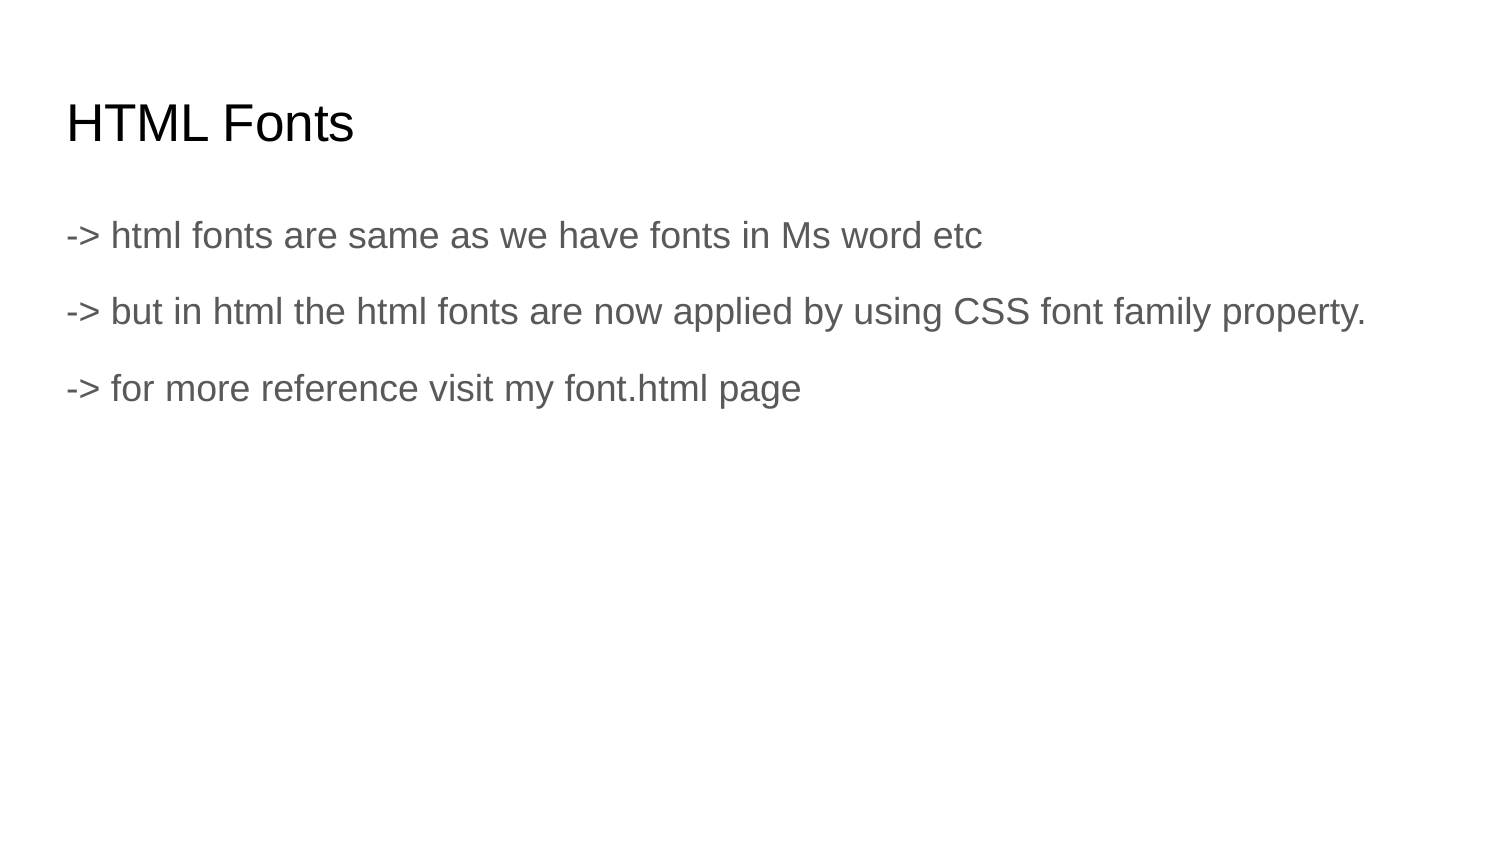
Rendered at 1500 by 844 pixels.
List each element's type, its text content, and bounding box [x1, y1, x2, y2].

title HTML Fonts [51, 72, 1449, 167]
list -> html fonts are same as we have fonts in Ms word etc -> but in html the html fonts are now applied by using CSS font family property. -> for more reference visit my font.html page [51, 189, 1449, 750]
